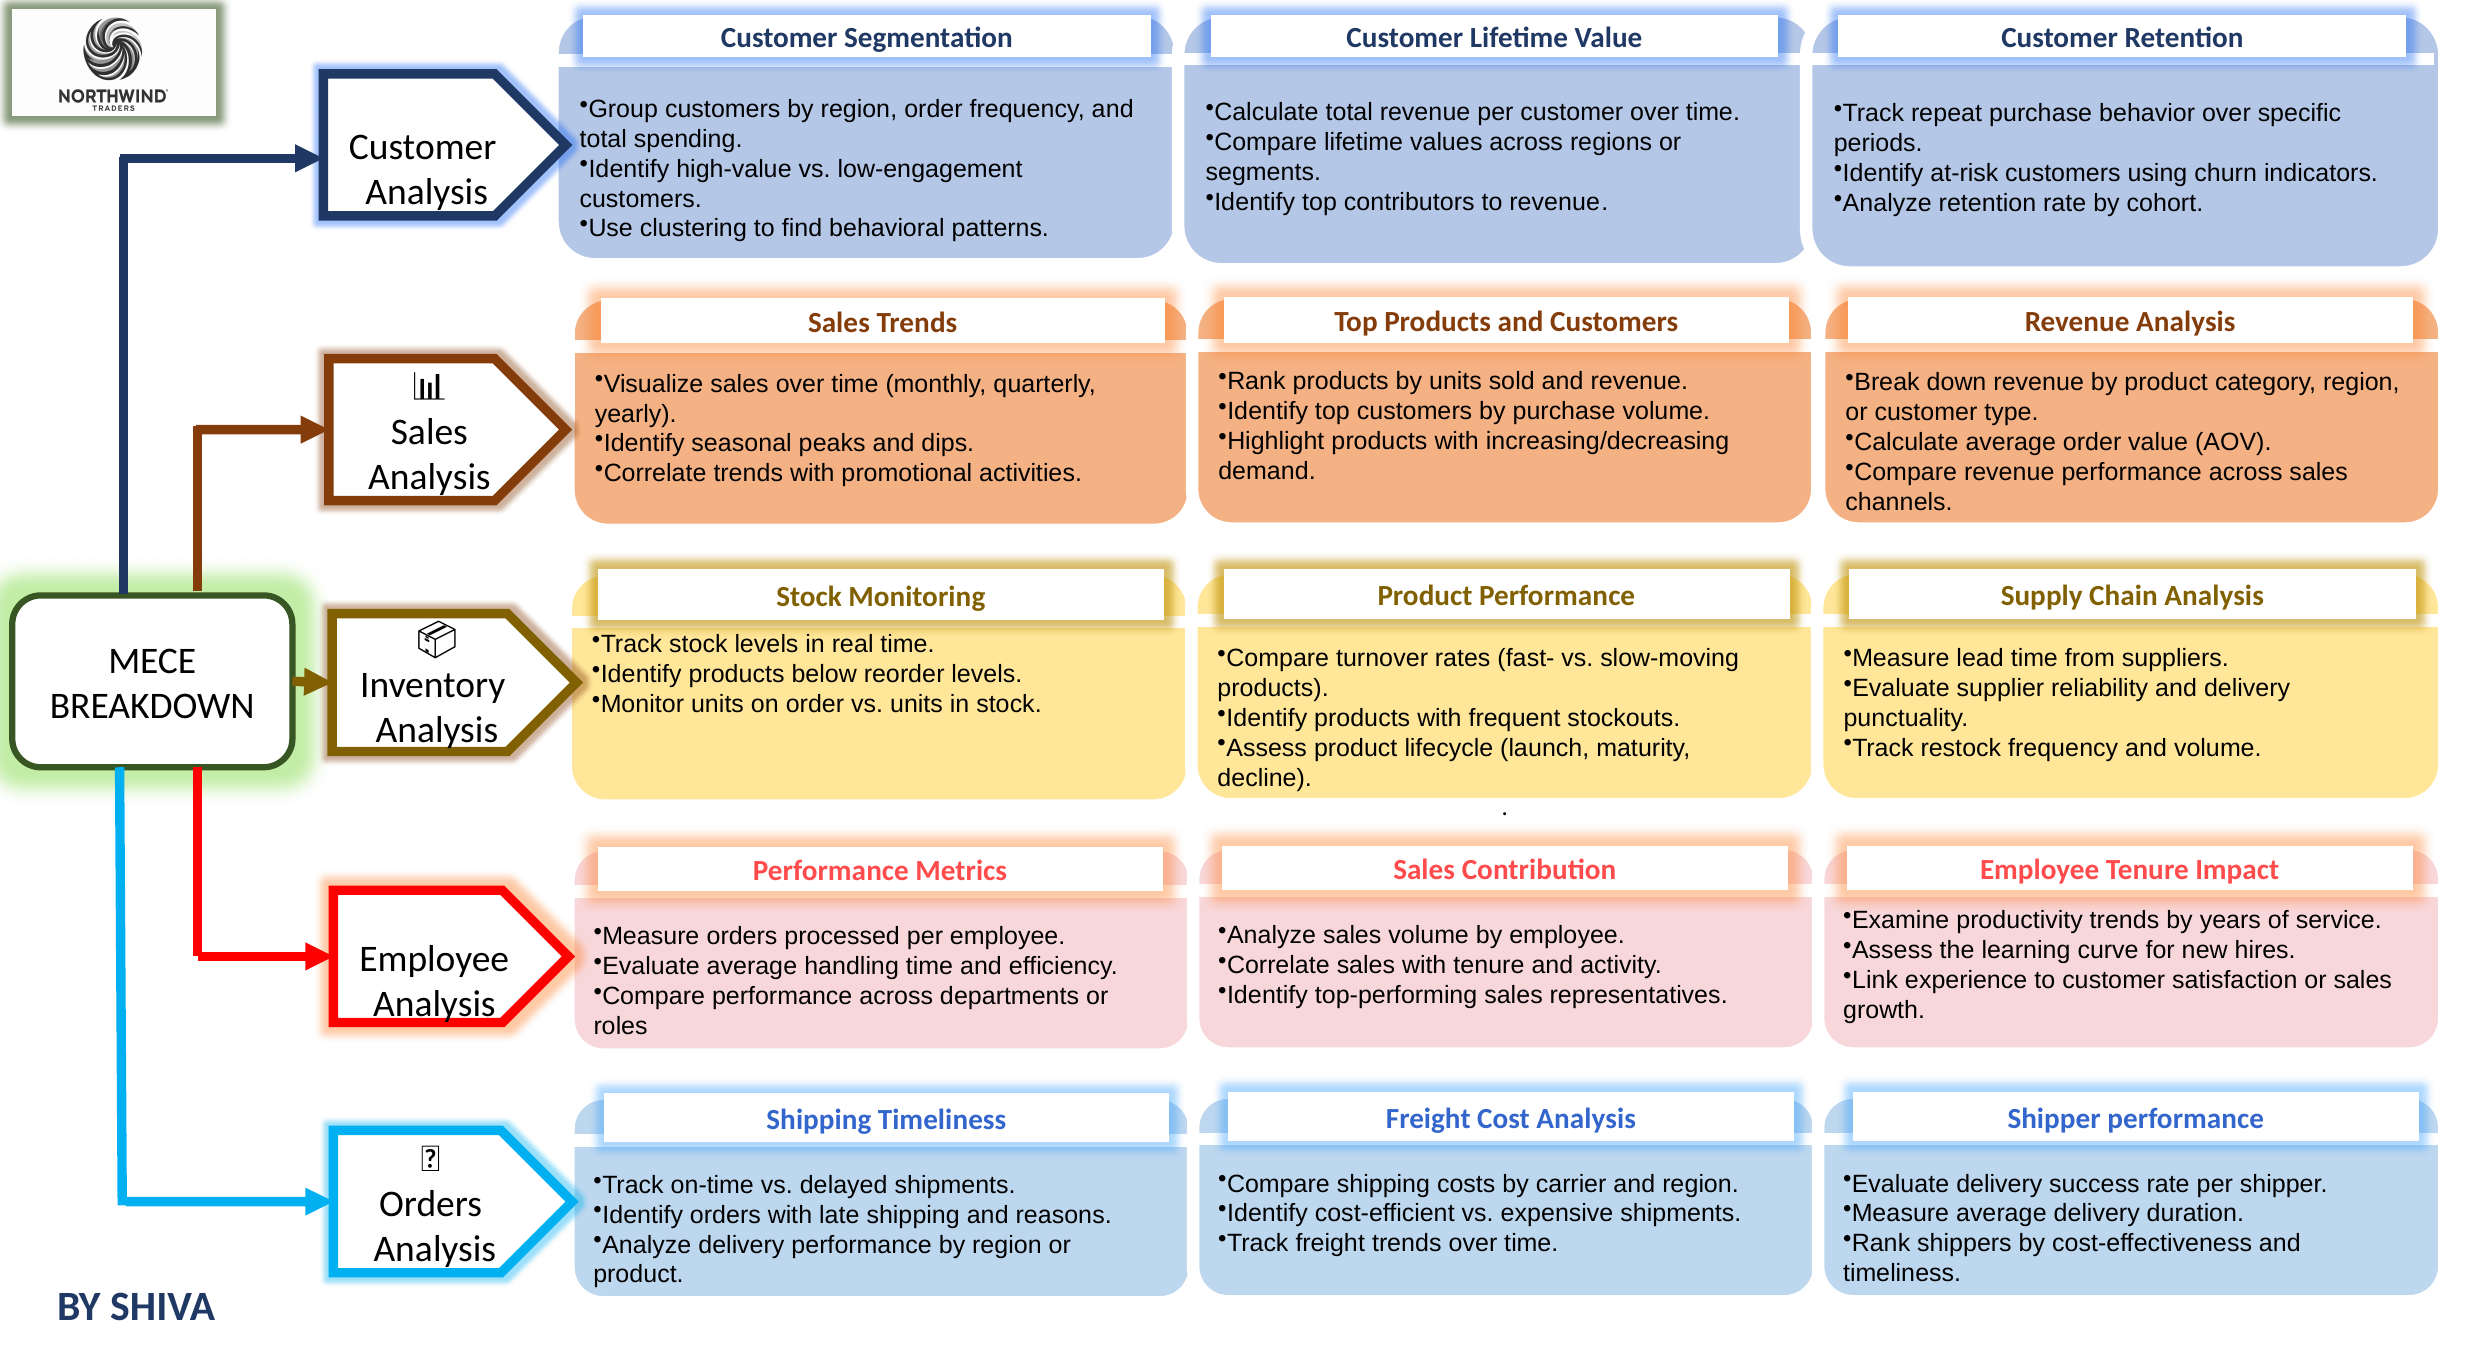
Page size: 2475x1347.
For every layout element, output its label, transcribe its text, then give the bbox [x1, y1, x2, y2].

text_box BY SHIVA [42, 1271, 250, 1336]
text_box 📊 Sales Analysis [327, 357, 568, 502]
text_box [565, 567, 2445, 806]
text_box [550, 9, 2445, 273]
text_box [119, 767, 334, 1206]
picture [12, 9, 216, 116]
text_box 🚚 Orders Analysis [332, 1129, 568, 1274]
text_box 🧑‍💼 Customer Analysis [322, 72, 550, 217]
text_box 👩‍💼 Employee Analysis [334, 889, 568, 1024]
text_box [568, 1092, 2445, 1303]
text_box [119, 156, 324, 594]
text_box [195, 426, 329, 591]
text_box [568, 292, 2445, 530]
text_box 📦 Inventory Analysis [331, 612, 565, 753]
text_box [568, 843, 2445, 1055]
text_box MECE BREAKDOWN [11, 594, 294, 769]
